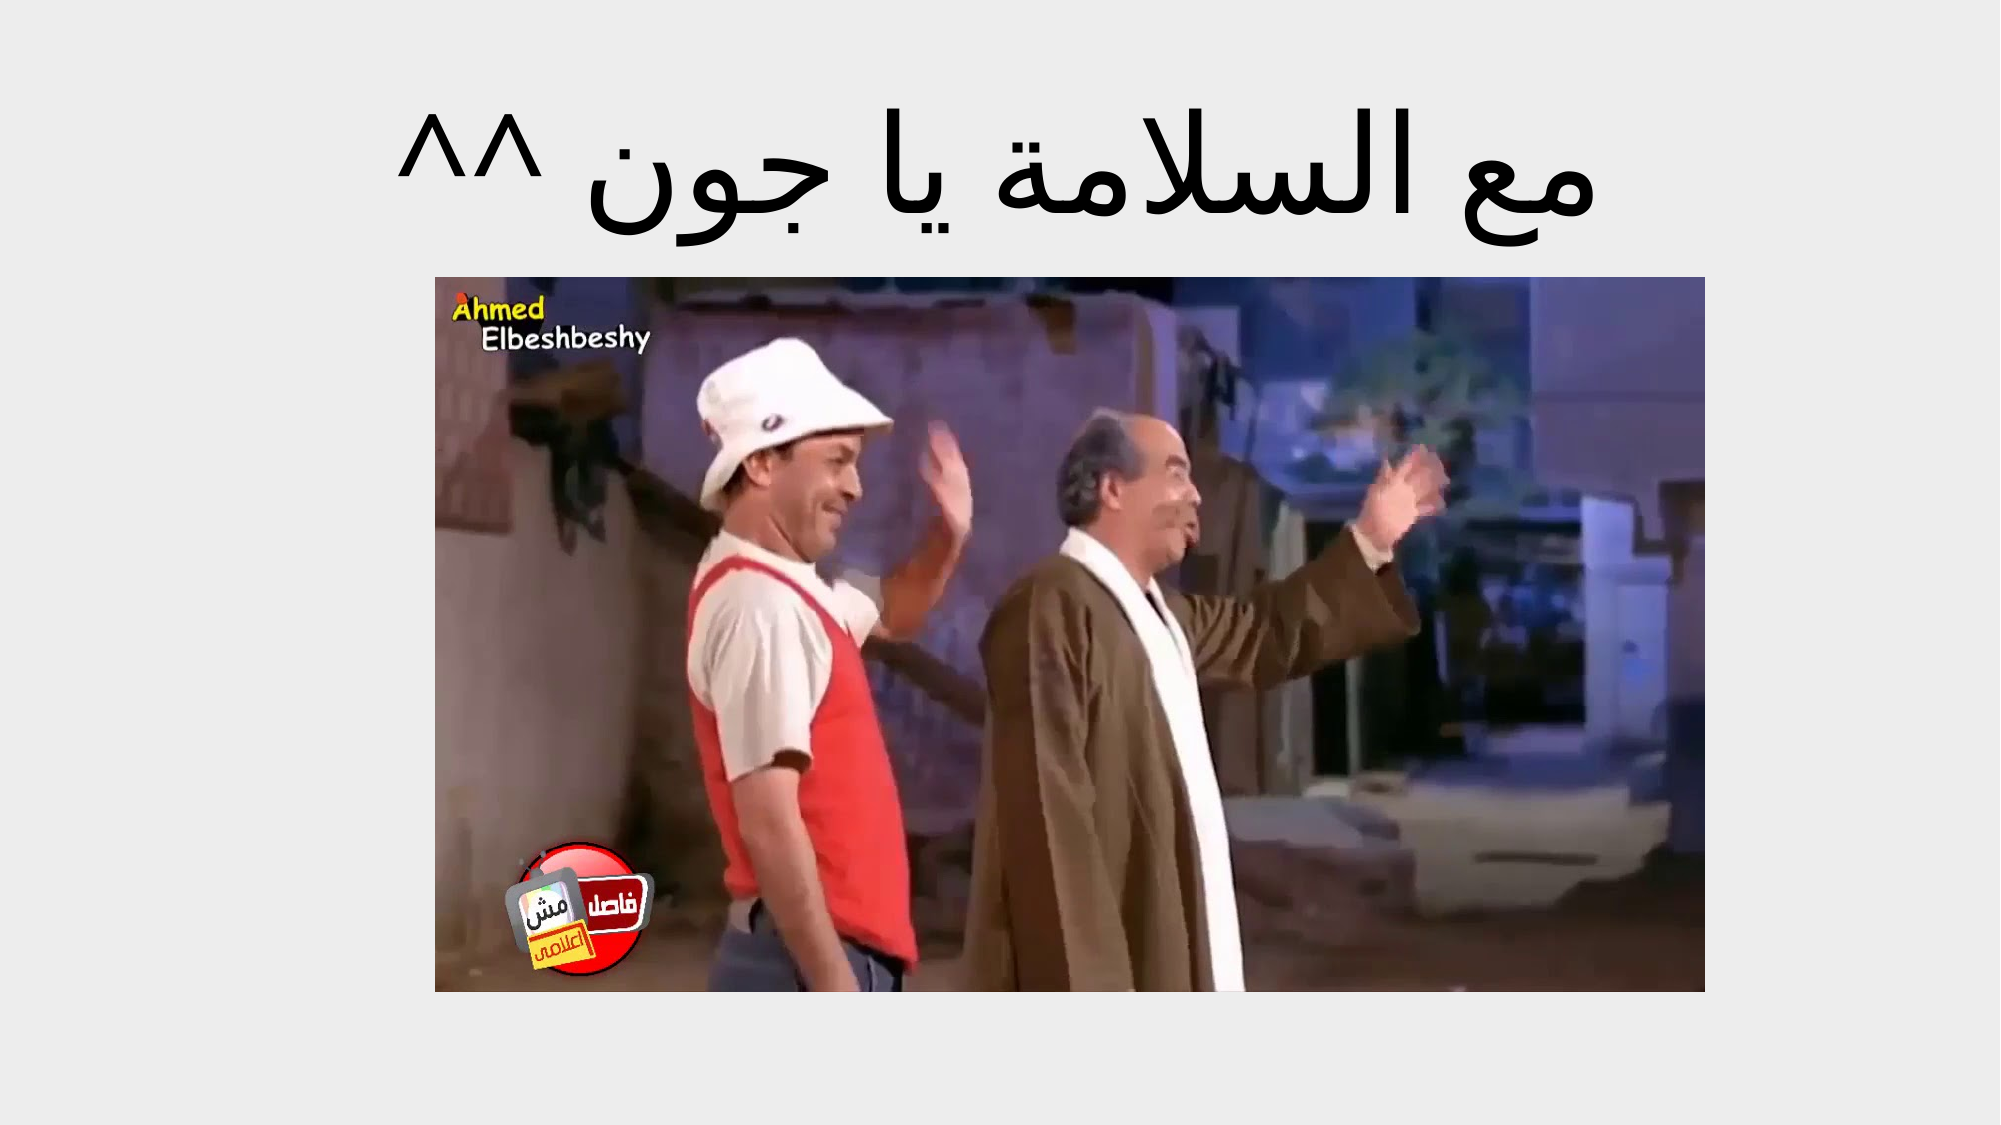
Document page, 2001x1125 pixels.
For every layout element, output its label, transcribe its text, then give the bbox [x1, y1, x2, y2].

title مع السلامة يا جون ^^ [137, 59, 1863, 278]
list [435, 277, 1705, 992]
